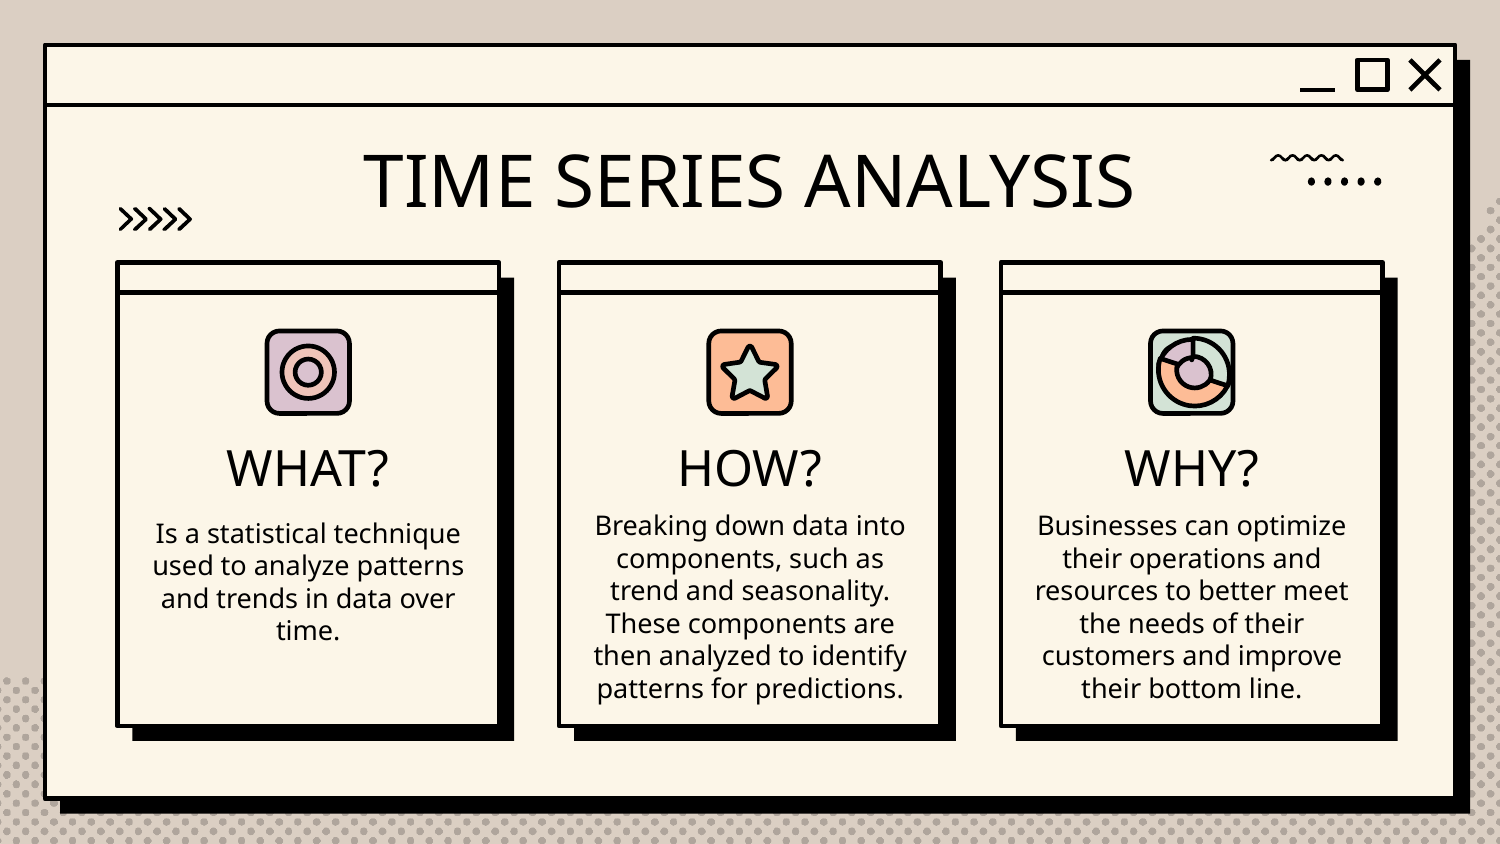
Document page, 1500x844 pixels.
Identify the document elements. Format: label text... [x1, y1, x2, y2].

text_box [1374, 177, 1382, 186]
text_box [133, 207, 148, 231]
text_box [558, 262, 957, 742]
text_box [119, 207, 134, 231]
text_box [1340, 177, 1349, 186]
text_box [1357, 177, 1365, 186]
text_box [266, 330, 350, 414]
text_box [162, 207, 177, 231]
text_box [708, 330, 792, 414]
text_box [1150, 330, 1234, 345]
text_box [1269, 154, 1345, 162]
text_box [1229, 406, 1234, 414]
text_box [1000, 262, 1398, 742]
title TIME SERIES ANALYSIS [116, 120, 1383, 233]
text_box [177, 207, 193, 231]
text_box [147, 206, 163, 231]
text_box [1307, 177, 1315, 186]
text_box [1324, 177, 1332, 186]
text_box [117, 262, 515, 742]
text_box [1153, 337, 1230, 407]
